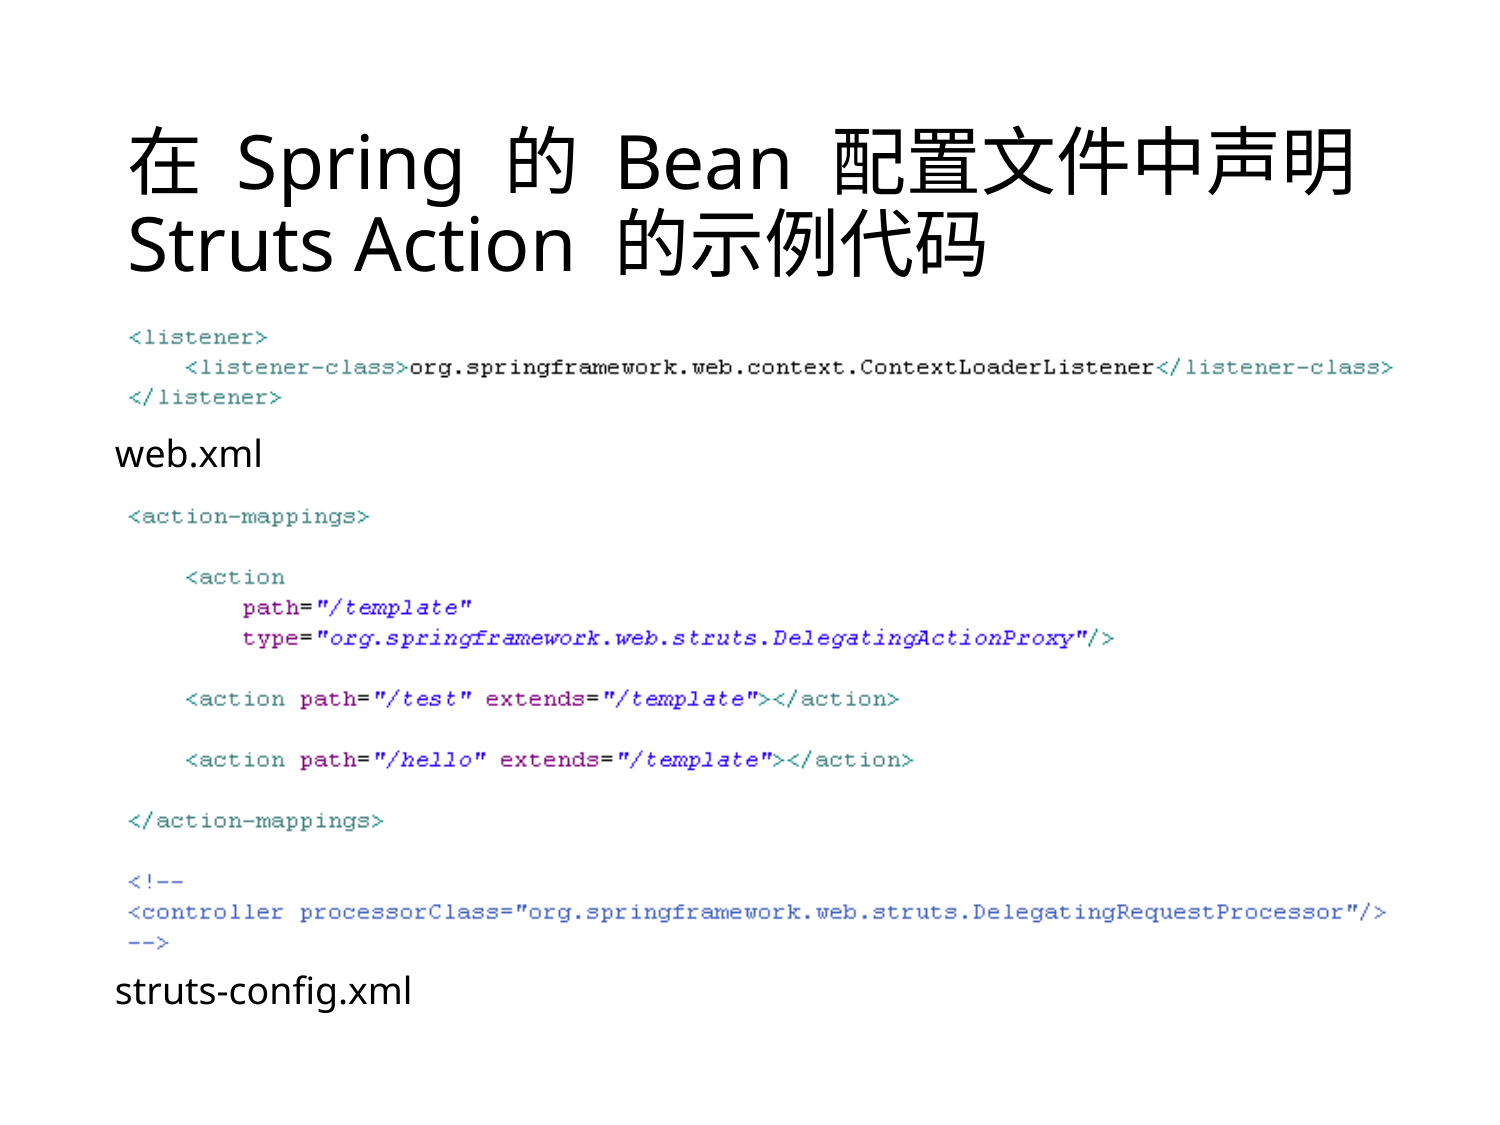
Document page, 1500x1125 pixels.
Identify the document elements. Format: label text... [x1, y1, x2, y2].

title 在 Spring 的 Bean 配置文件中声明 Struts Action 的示例代码 [112, 113, 1424, 299]
text_box struts-config.xml [100, 959, 443, 1020]
picture [115, 493, 1404, 955]
text_box web.xml [100, 422, 325, 483]
picture [123, 316, 1400, 422]
